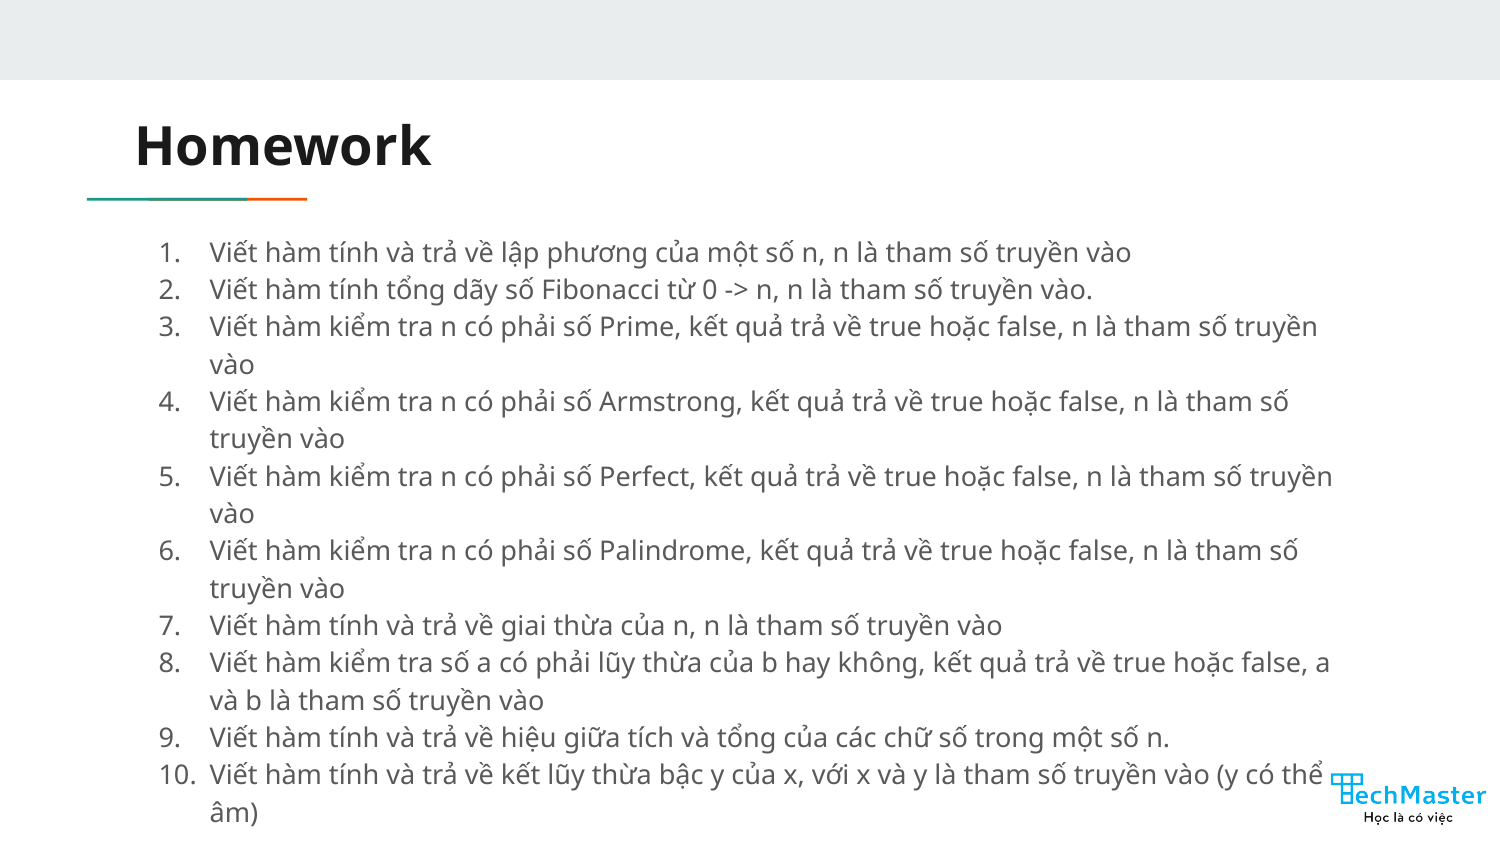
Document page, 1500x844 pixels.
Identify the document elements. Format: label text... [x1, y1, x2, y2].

list Viết hàm tính và trả về lập phương của một số n, n là tham số truyền vào Viết hàm tính tổng dãy số Fibonacci từ 0 -> n, n là tham số truyền vào. Viết hàm kiểm tra n có phải số Prime, kết quả trả về true hoặc false, n là tham số truyền vào Viết hàm kiểm tra n có phải số Armstrong, kết quả trả về true hoặc false, n là tham số truyền vào Viết hàm kiểm tra n có phải số Perfect, kết quả trả về true hoặc false, n là tham số truyền vào Viết hàm kiểm tra n có phải số Palindrome, kết quả trả về true hoặc false, n là tham số truyền vào Viết hàm tính và trả về giai thừa của n, n là tham số truyền vào Viết hàm kiểm tra số a có phải lũy thừa của b hay không, kết quả trả về true hoặc false, a và b là tham số truyền vào Viết hàm tính và trả về hiệu giữa tích và tổng của các chữ số trong một số n. Viết hàm tính và trả về kết lũy thừa bậc y của x, với x và y là tham số truyền vào (y có thể âm) [119, 215, 1381, 804]
picture [1329, 754, 1488, 844]
title Homework [119, 95, 1381, 184]
